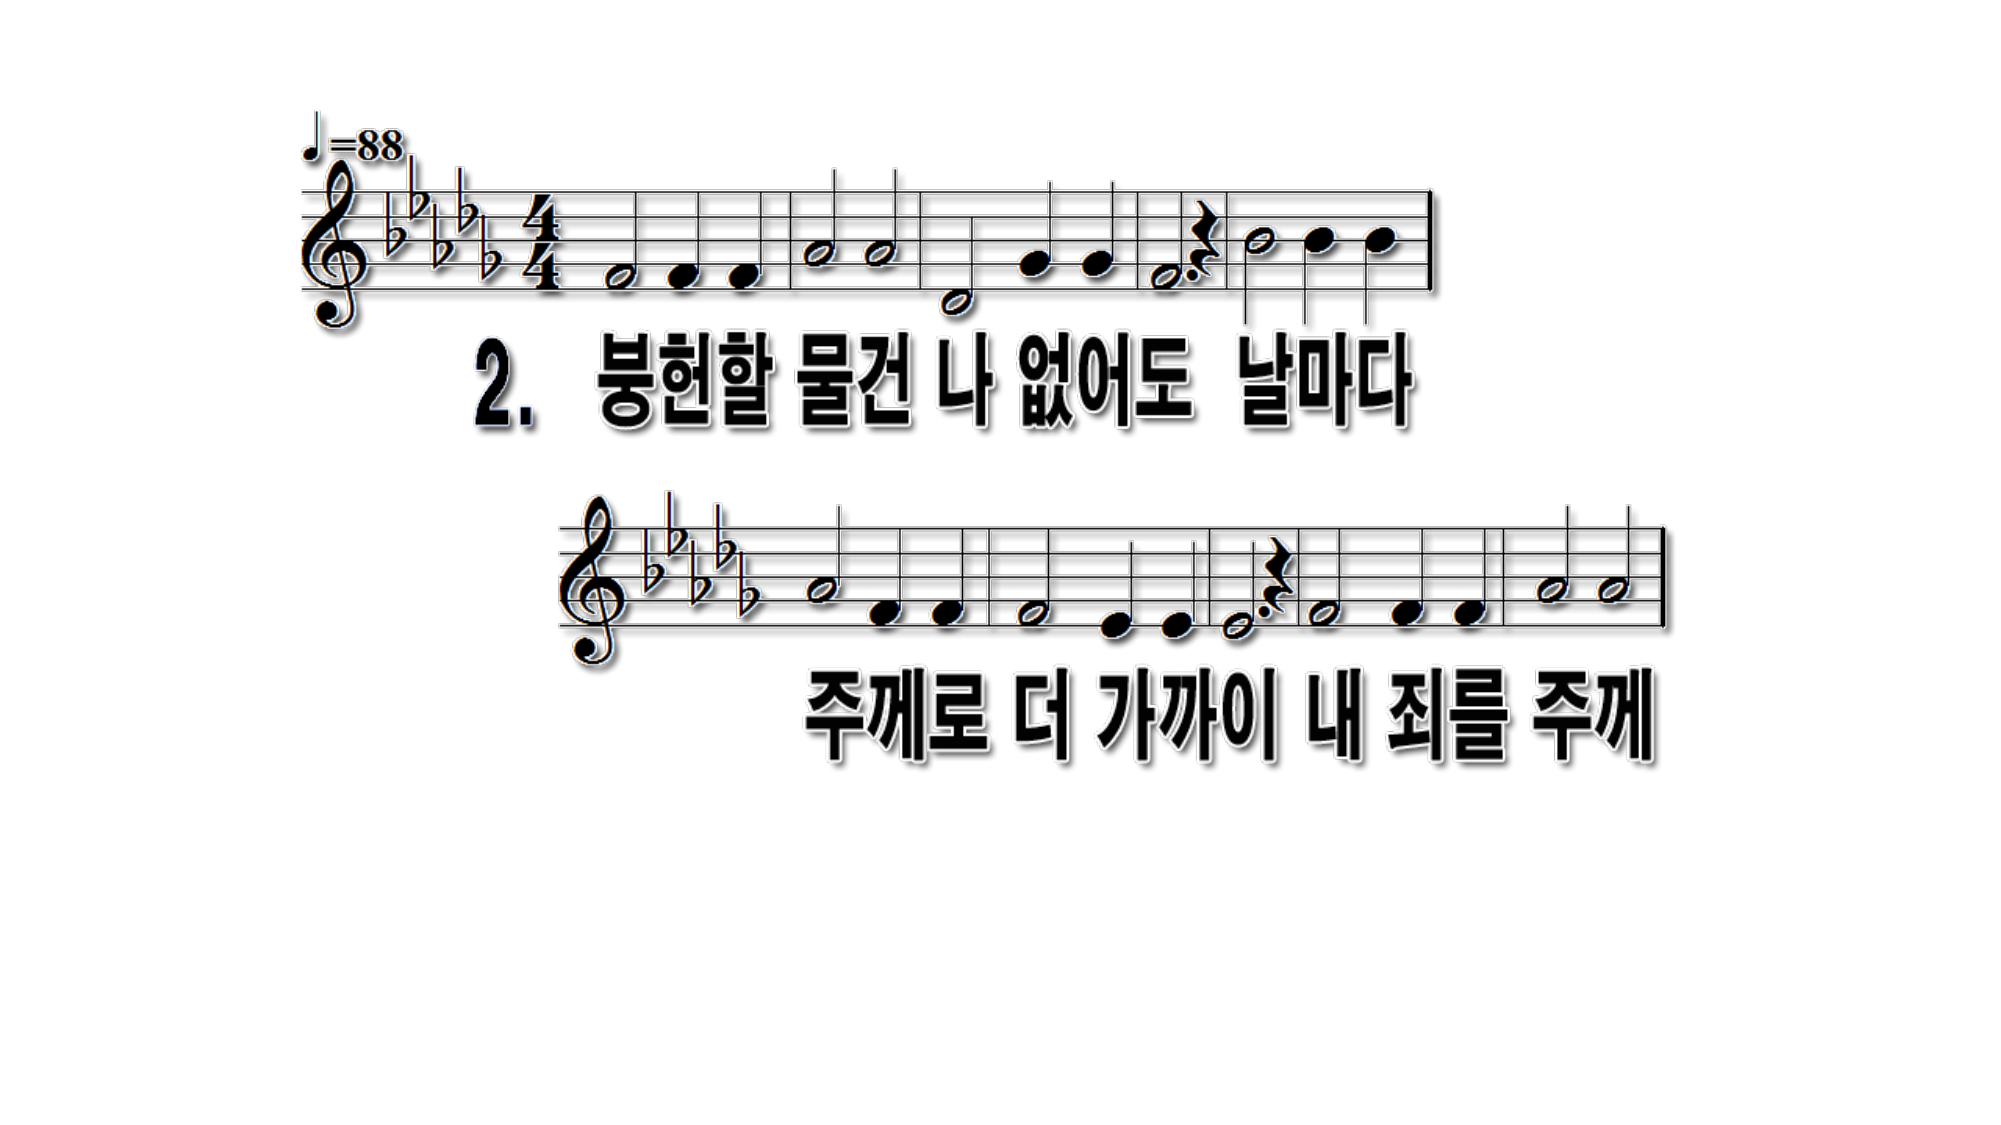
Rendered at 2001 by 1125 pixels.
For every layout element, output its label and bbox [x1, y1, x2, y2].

picture [249, 0, 1750, 835]
